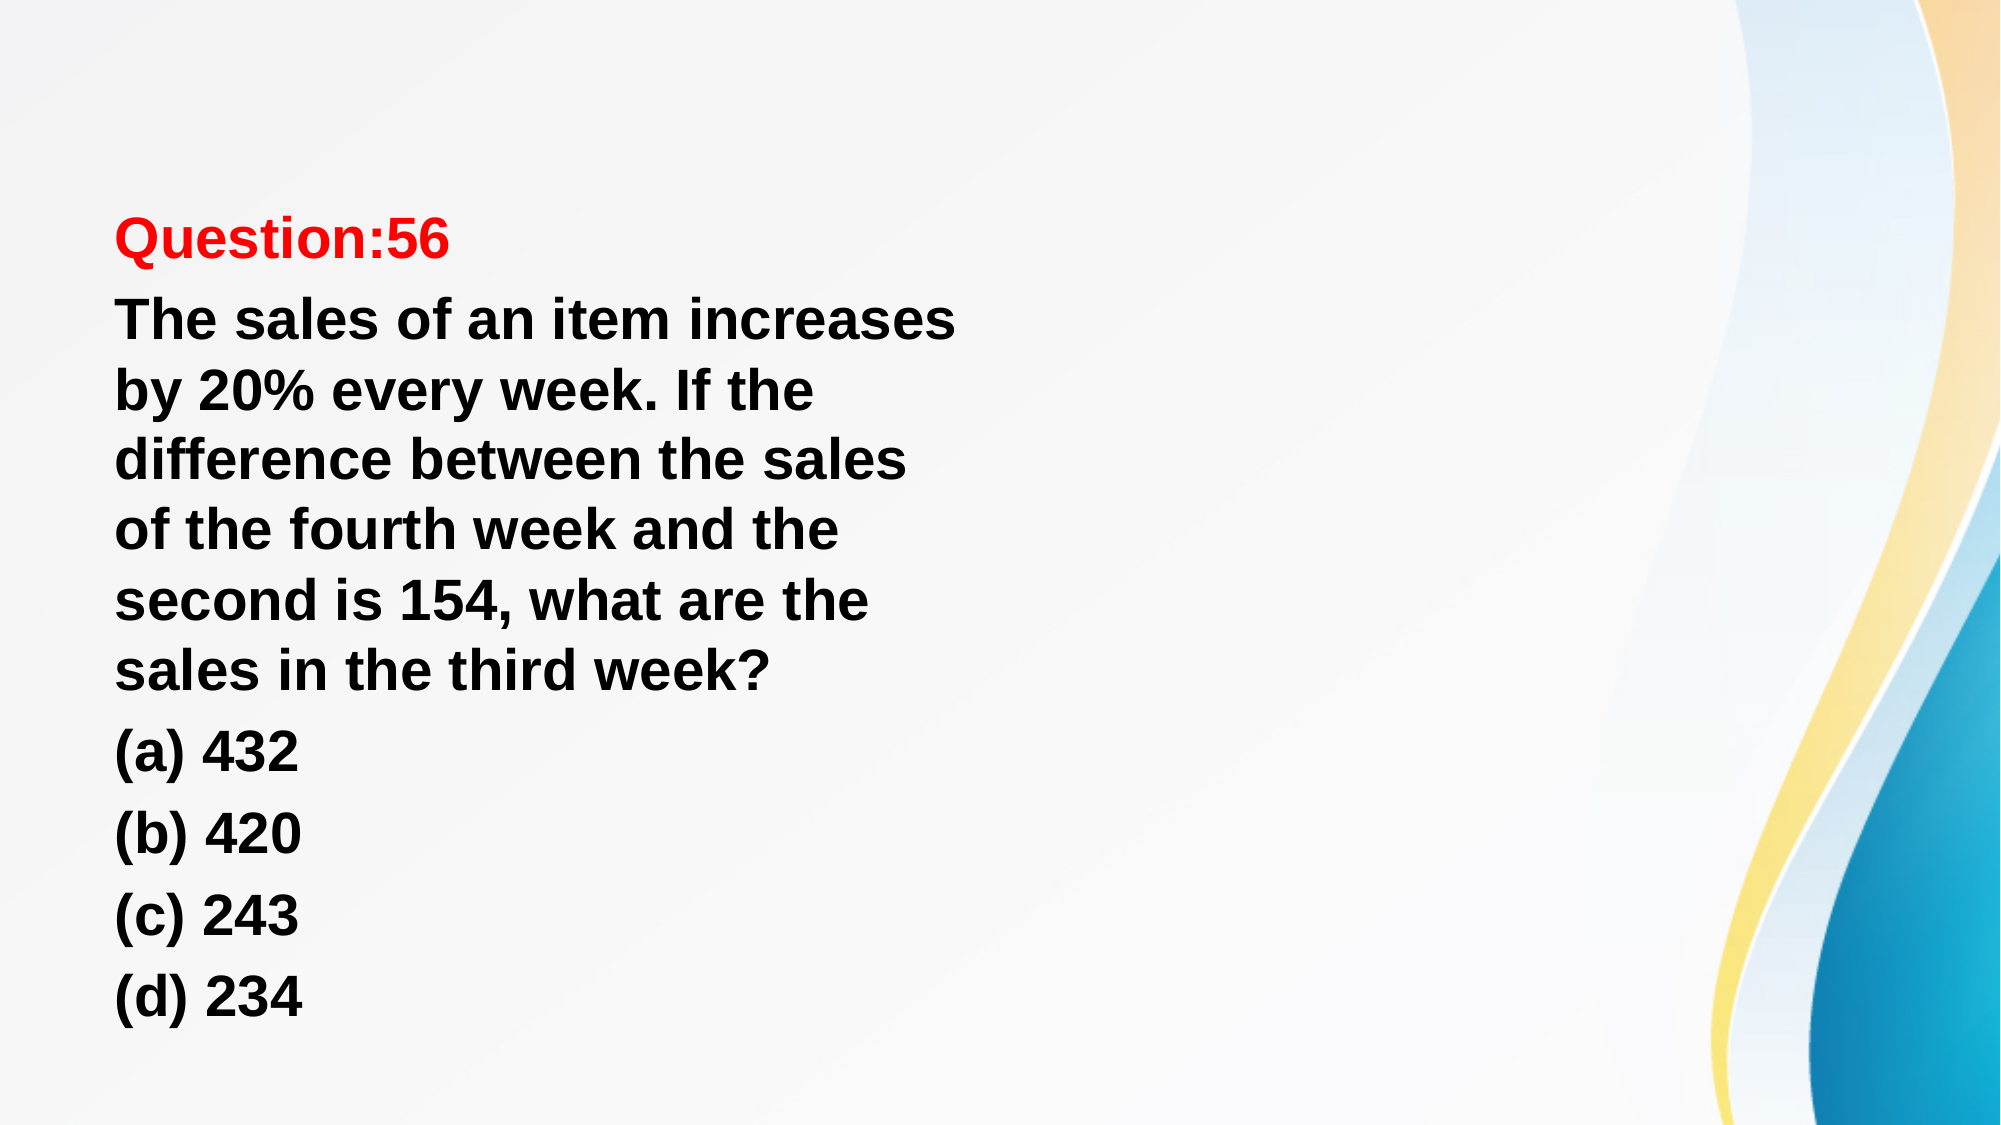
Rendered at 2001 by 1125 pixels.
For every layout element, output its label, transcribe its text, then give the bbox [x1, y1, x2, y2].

picture [0, 0, 2001, 1125]
list Question:56 The sales of an item increases by 20% every week. If the difference between the sales of the fourth week and the second is 154, what are the sales in the third week? (a) 432 (b) 420 (c) 243 (d) 234 [99, 192, 984, 1006]
